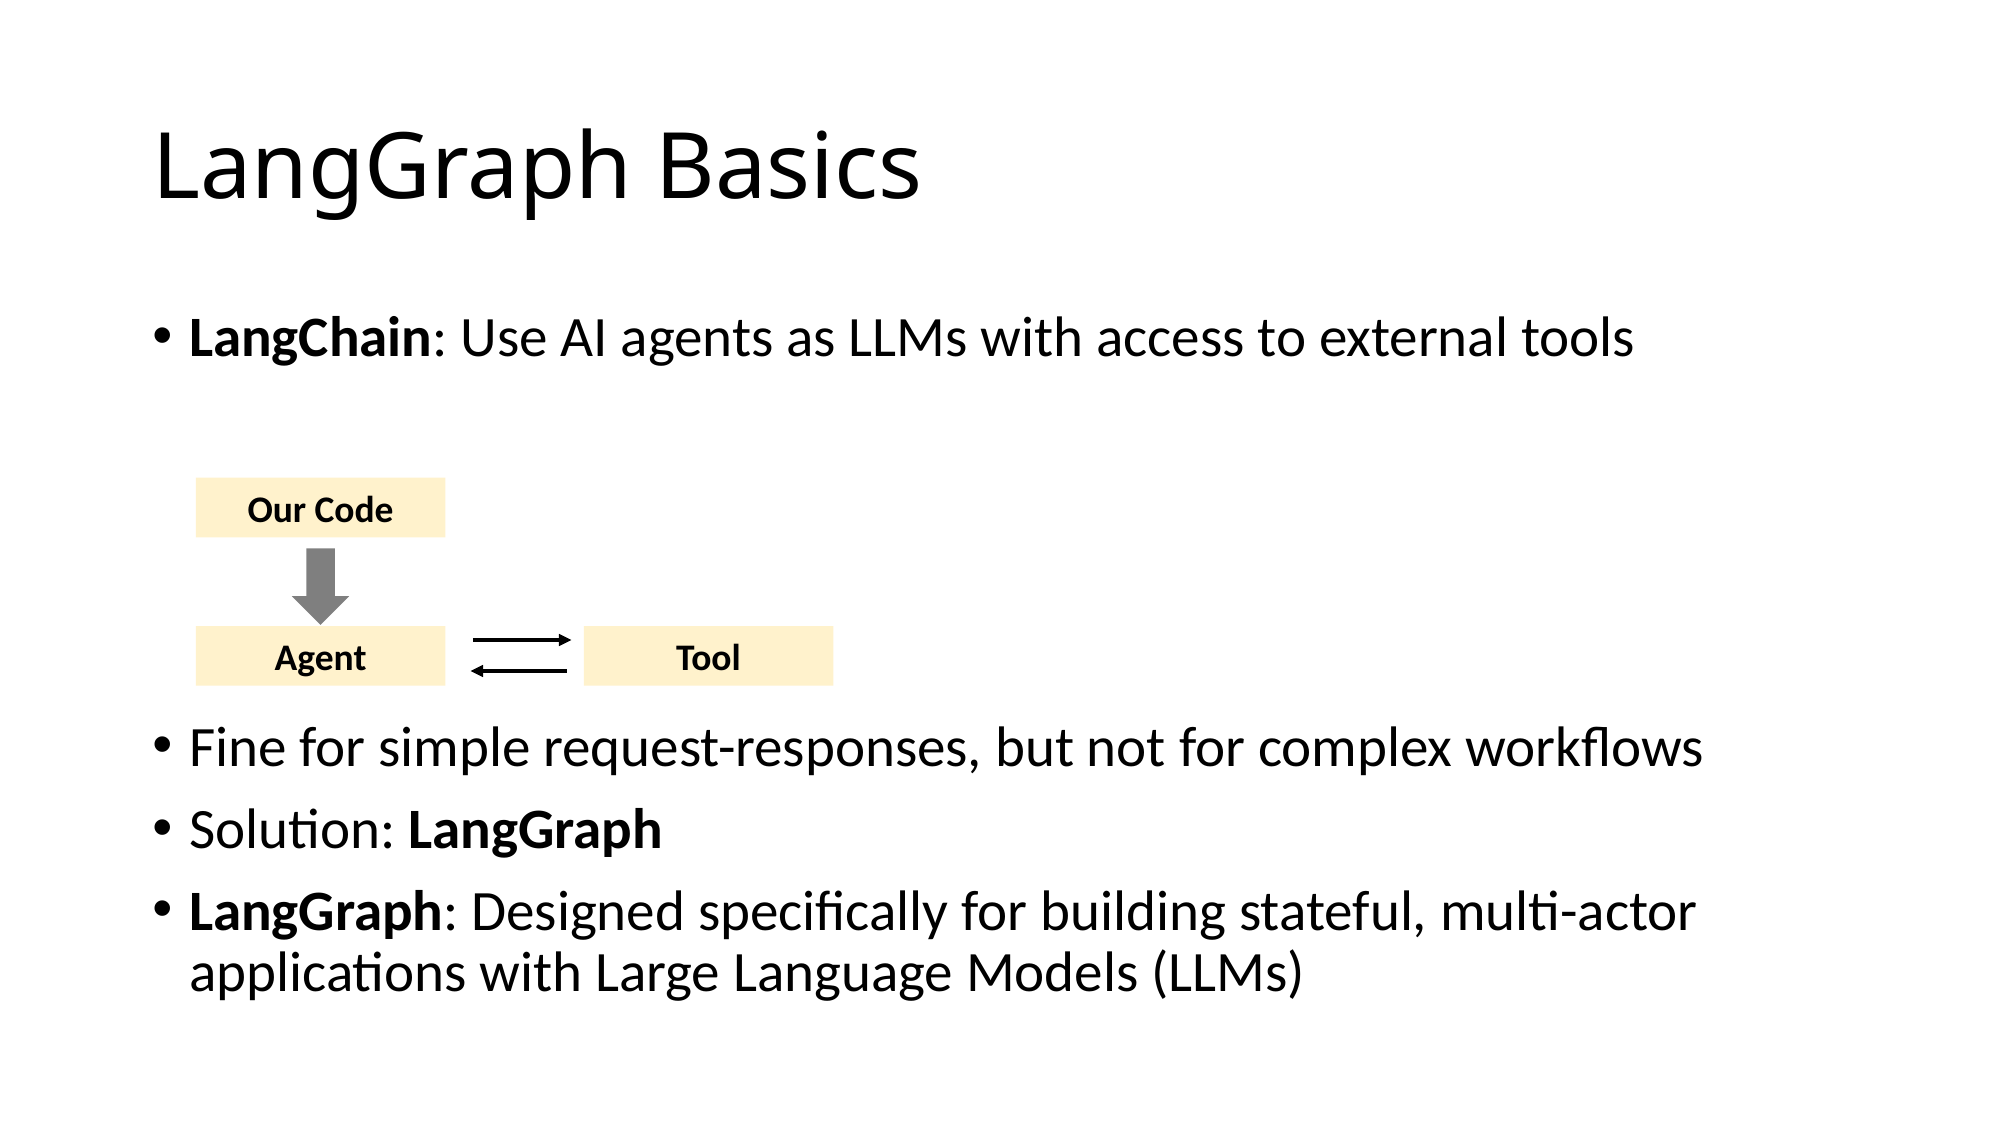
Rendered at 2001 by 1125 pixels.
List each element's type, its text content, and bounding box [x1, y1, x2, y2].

title LangGraph Basics [137, 59, 1863, 278]
text_box [291, 548, 350, 625]
list LangChain: Use AI agents as LLMs with access to external tools Fine for simple request-responses, but not for complex workflows Solution: LangGraph LangGraph: Designed specifically for building stateful, multi-actor applications with Large Language Models (LLMs) [137, 299, 1863, 1014]
text_box Agent [195, 626, 446, 686]
text_box Our Code [195, 477, 446, 538]
text_box Tool [583, 626, 834, 686]
